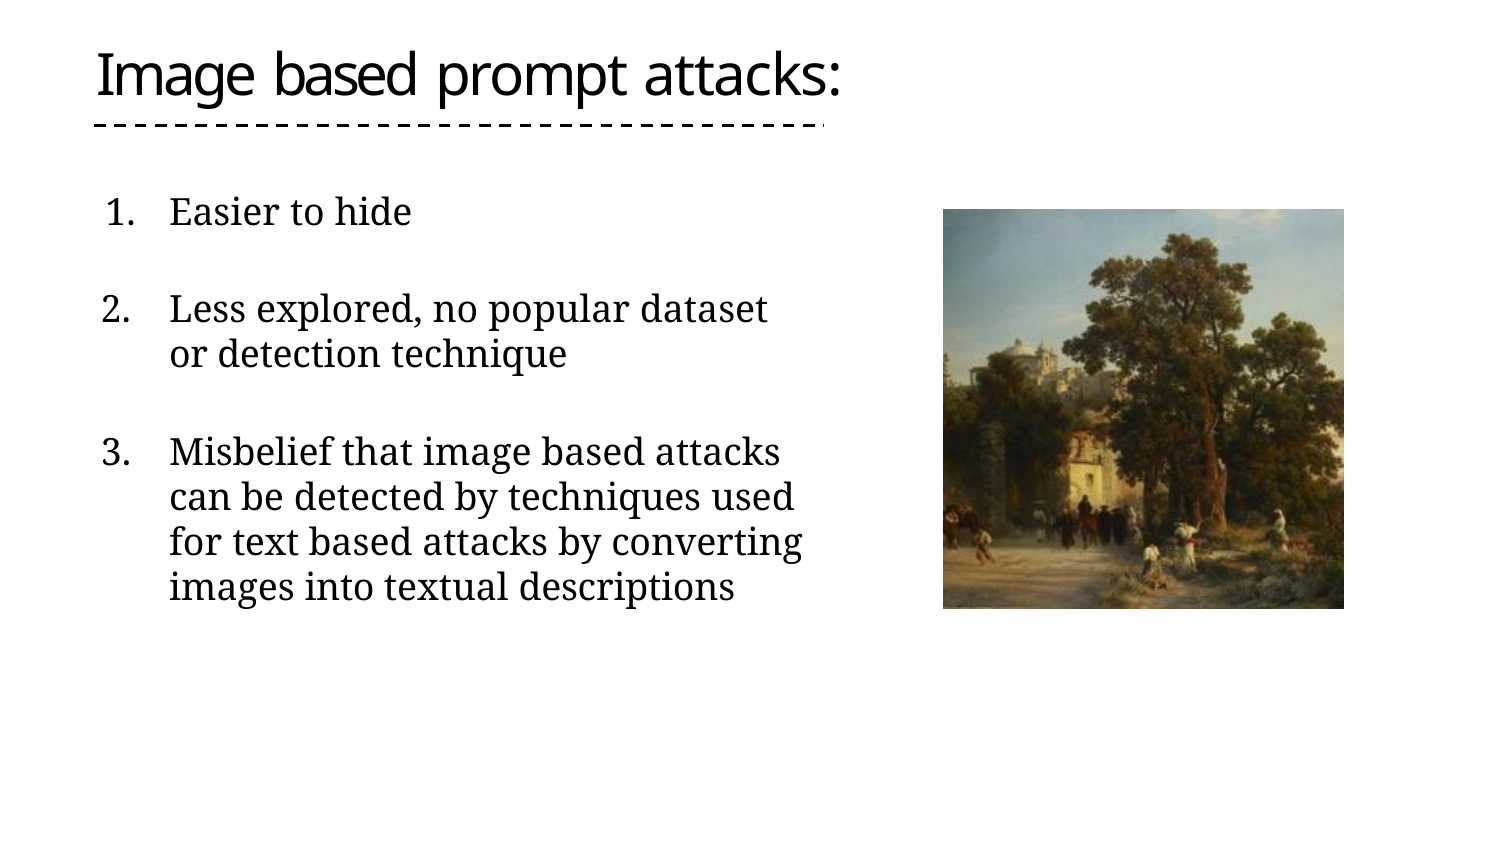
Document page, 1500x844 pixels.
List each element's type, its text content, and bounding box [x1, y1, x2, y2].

picture [943, 208, 1345, 610]
text_box Easier to hide Less explored, no popular dataset or detection technique Misbelief that image based attacks can be detected by techniques used for text based attacks by converting images into textual descriptions [98, 186, 828, 608]
title Image based prompt attacks: [94, 0, 1392, 143]
